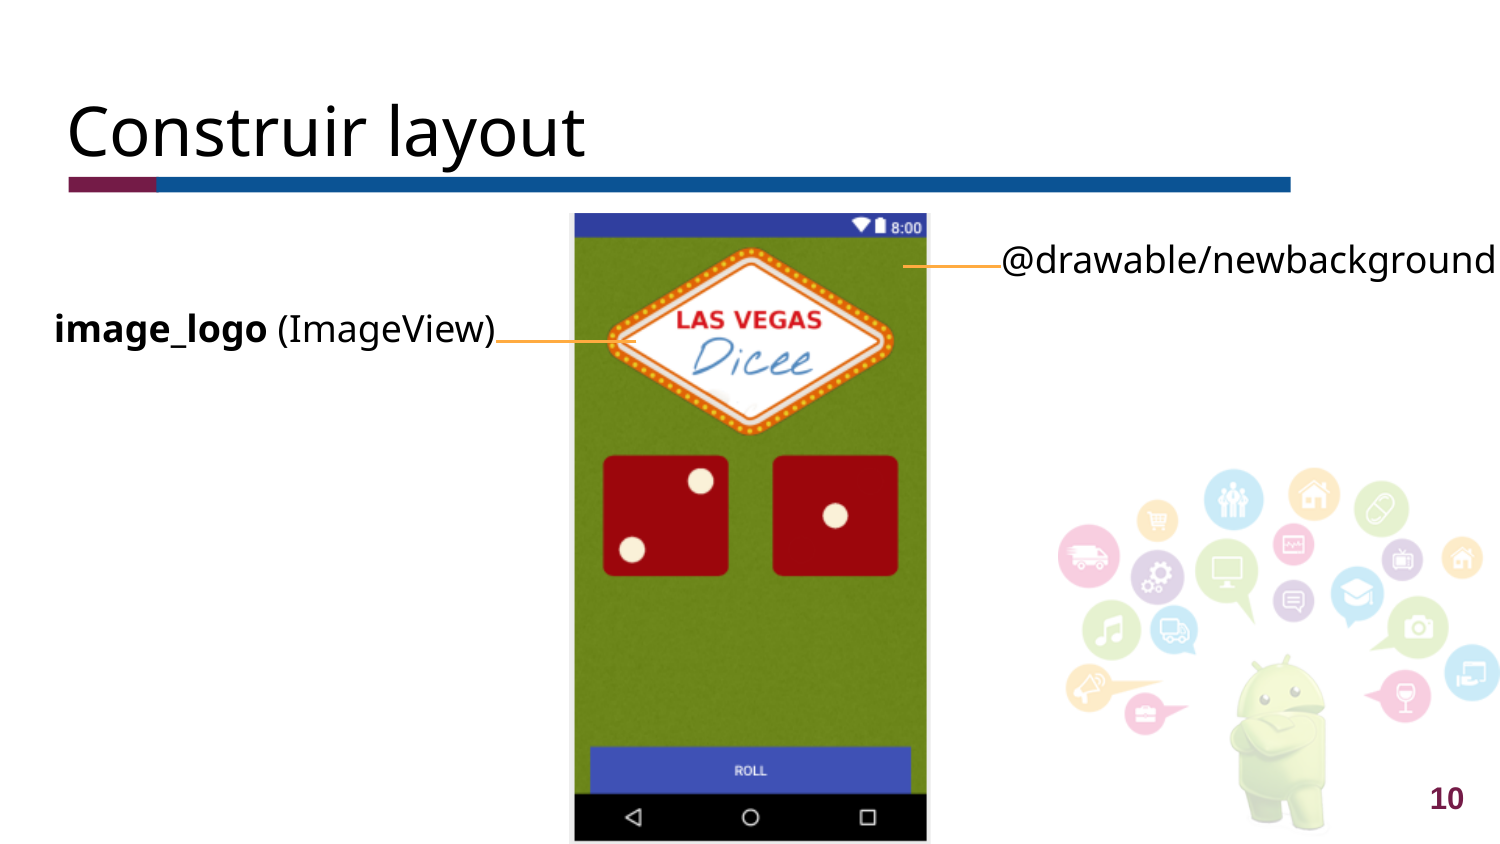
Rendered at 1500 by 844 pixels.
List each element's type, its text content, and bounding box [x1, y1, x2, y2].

text_box image_logo (ImageView) [38, 289, 514, 366]
title Construir layout [51, 72, 1449, 167]
slide_number 10 [1389, 764, 1480, 830]
text_box @drawable/newbackground [986, 221, 1500, 354]
picture [568, 212, 931, 844]
